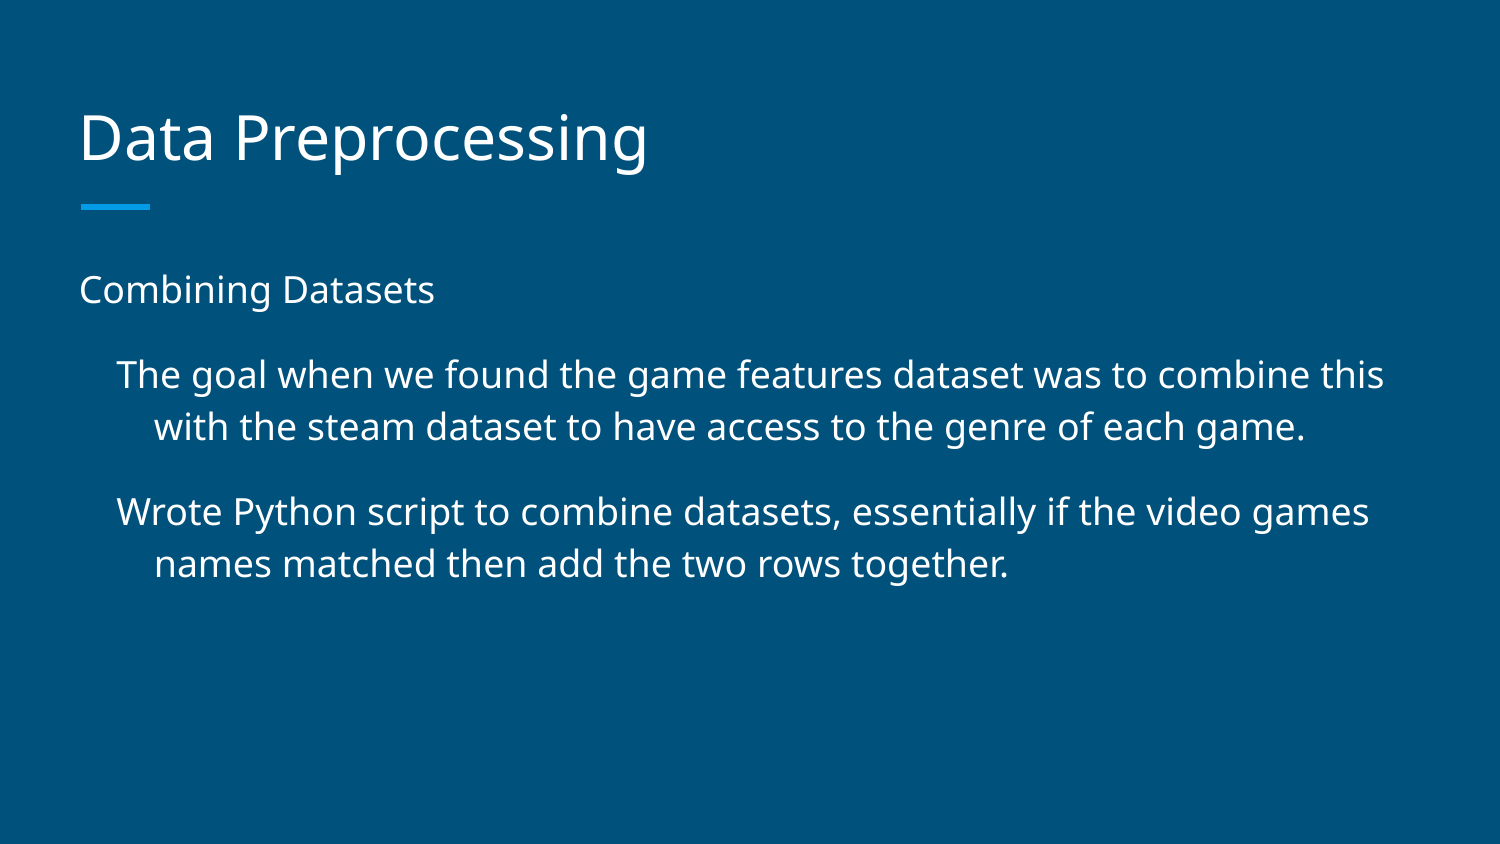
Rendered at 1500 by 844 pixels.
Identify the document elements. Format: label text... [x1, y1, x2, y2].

list Combining Datasets The goal when we found the game features dataset was to combine this with the steam dataset to have access to the genre of each game. Wrote Python script to combine datasets, essentially if the video games names matched then add the two rows together. [63, 244, 1437, 750]
title Data Preprocessing [63, 75, 1437, 188]
